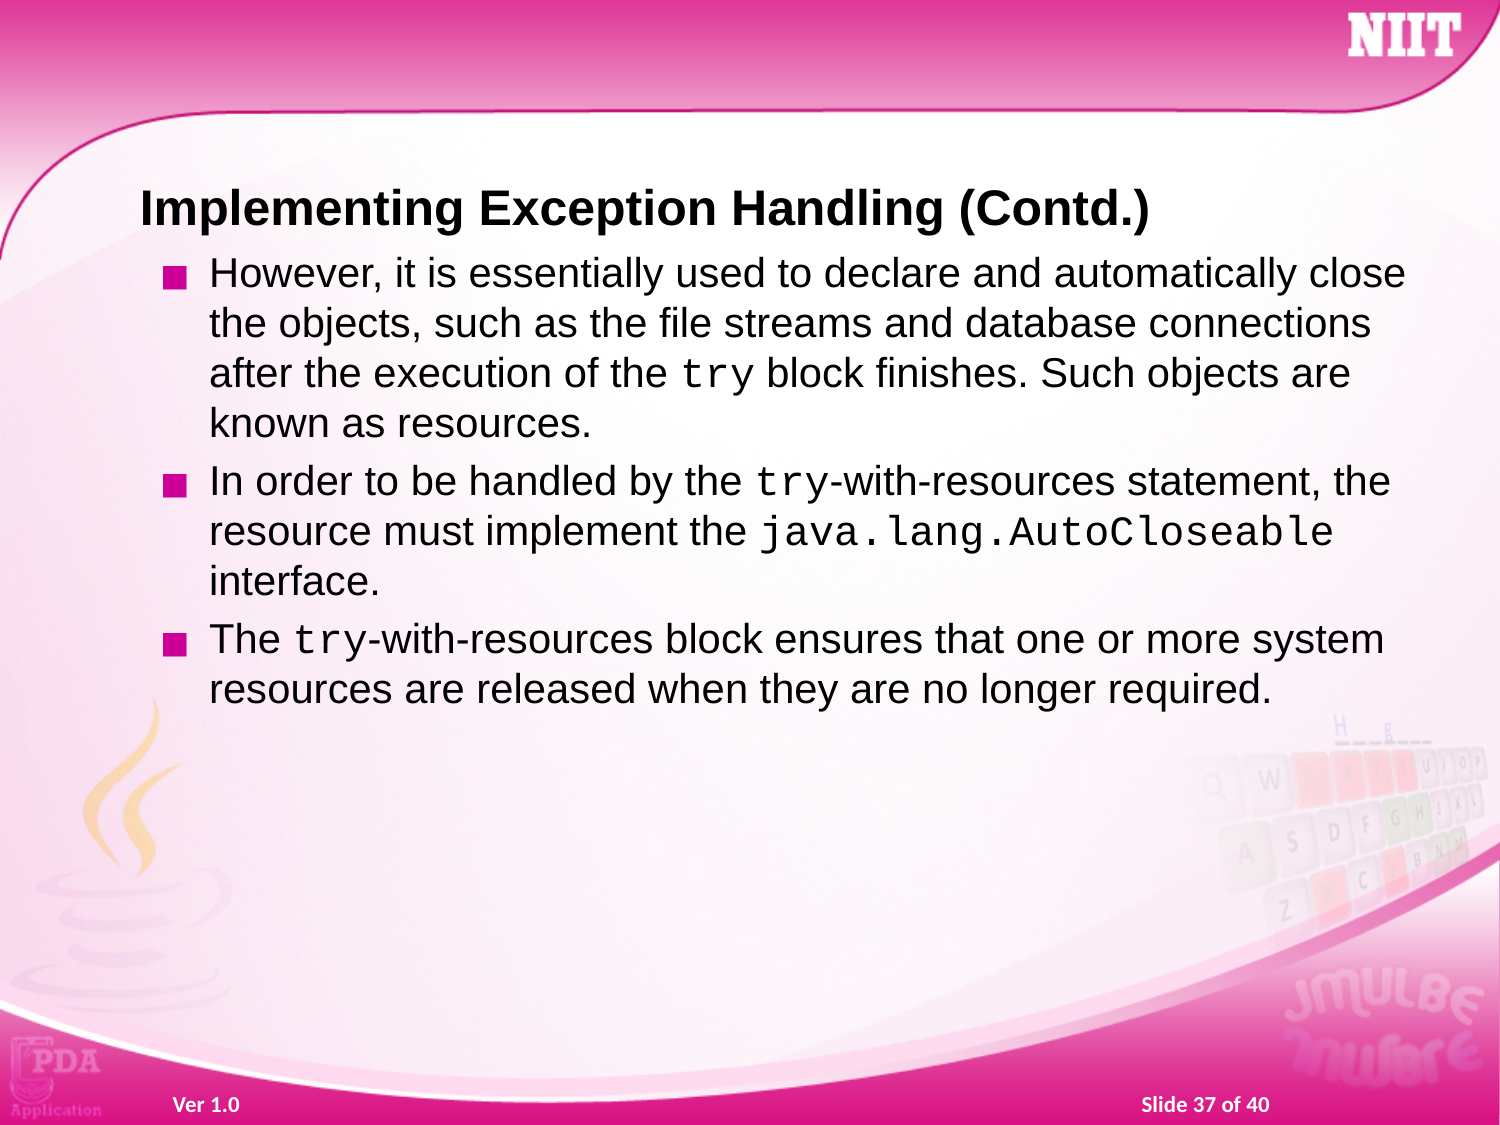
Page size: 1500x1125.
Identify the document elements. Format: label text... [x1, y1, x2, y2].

text_box Implementing Exception Handling (Contd.) [125, 167, 1500, 239]
picture [152, 615, 197, 660]
picture [152, 248, 197, 293]
text_box However, it is essentially used to declare and automatically close the objects, such as the file streams and database connections after the execution of the try block finishes. Such objects are known as resources. In order to be handled by the try-with-resources statement, the resource must implement the java.lang.AutoCloseable interface. The try-with-resources block ensures that one or more system resources are released when they are no longer required. [137, 239, 1475, 988]
picture [0, 0, 1500, 1125]
picture [152, 456, 197, 501]
